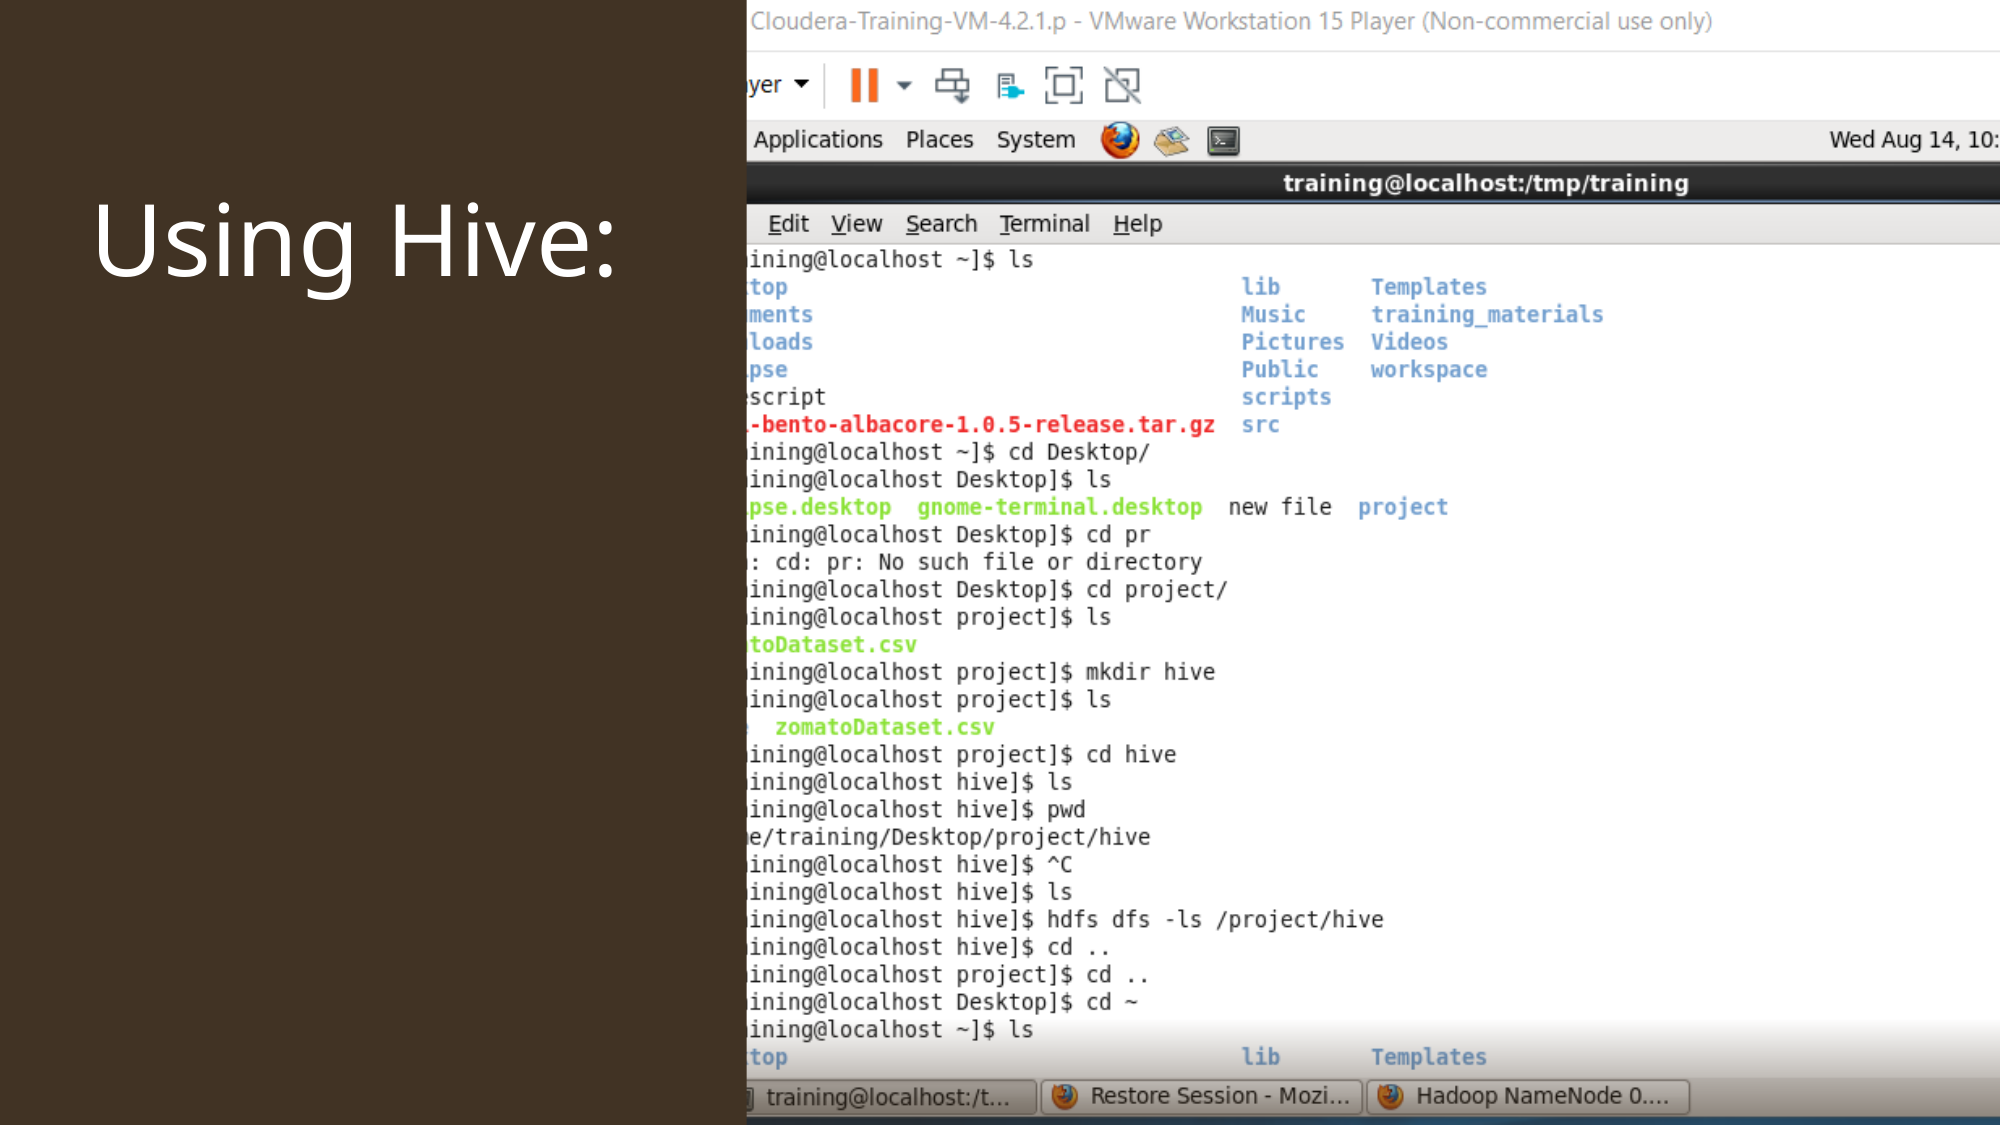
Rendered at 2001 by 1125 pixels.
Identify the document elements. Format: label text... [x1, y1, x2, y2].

title Using Hive: [90, 90, 676, 418]
text_box [0, 0, 746, 1125]
picture [746, 0, 2000, 1125]
